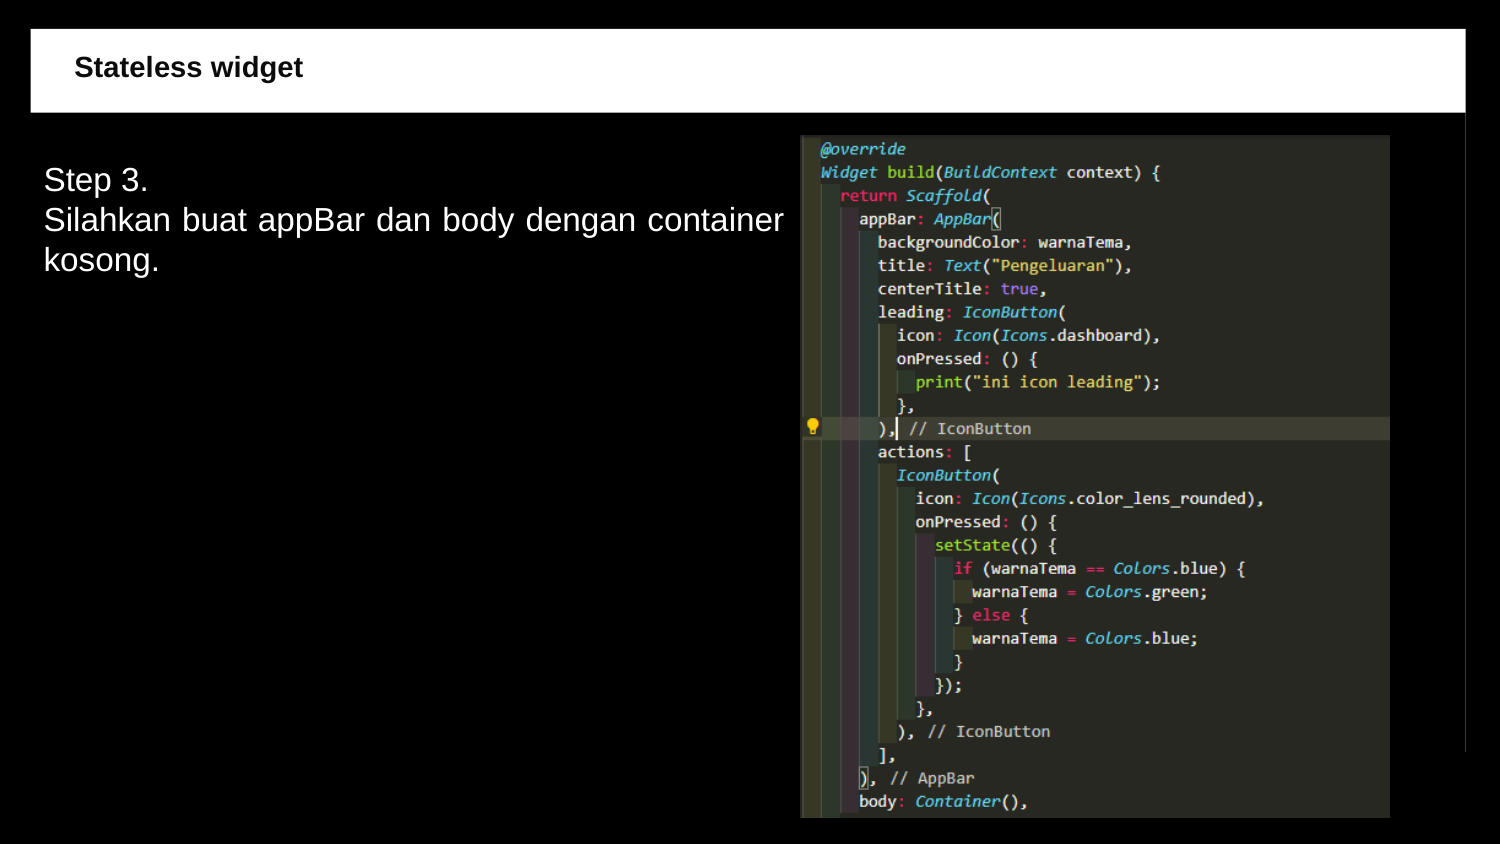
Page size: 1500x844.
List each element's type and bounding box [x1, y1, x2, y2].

text_box [28, 42, 1466, 754]
picture [799, 134, 1390, 819]
